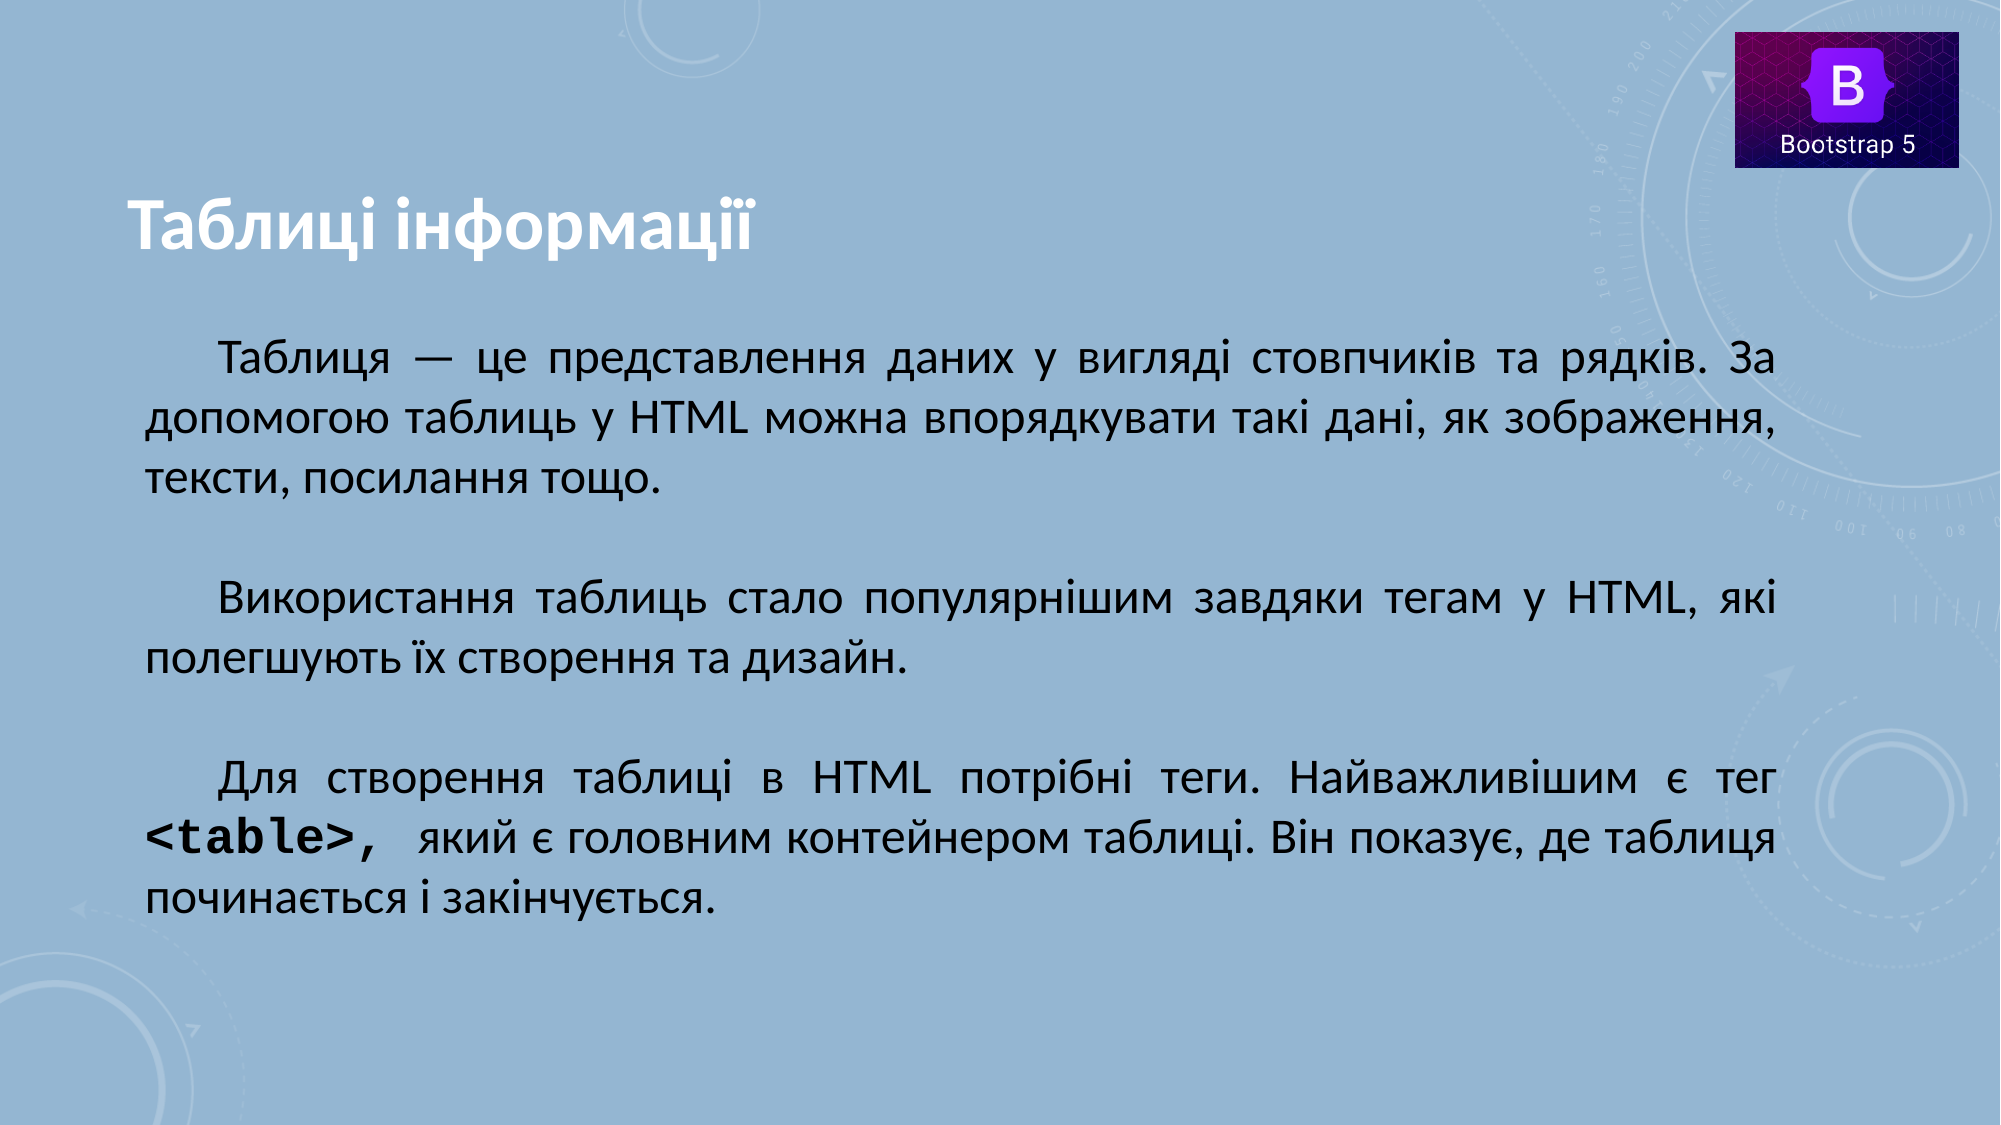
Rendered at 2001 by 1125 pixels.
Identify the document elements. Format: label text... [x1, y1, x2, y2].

title Таблиці інформації [112, 99, 1775, 339]
picture [0, 0, 2000, 1125]
text_box Таблиця — це представлення даних у вигляді стовпчиків та рядків. За допомогою таблиць у HTML можна впорядкувати такі дані, як зображення, тексти, посилання тощо. Використання таблиць стало популярнішим завдяки тегам у HTML, які полегшують їх створення та дизайн. Для створення таблиці в HTML потрібні теги. Найважливішим є тег <table>, який є головним контейнером таблиці. Він показує, де таблиця починається і закінчується. [130, 316, 1793, 932]
